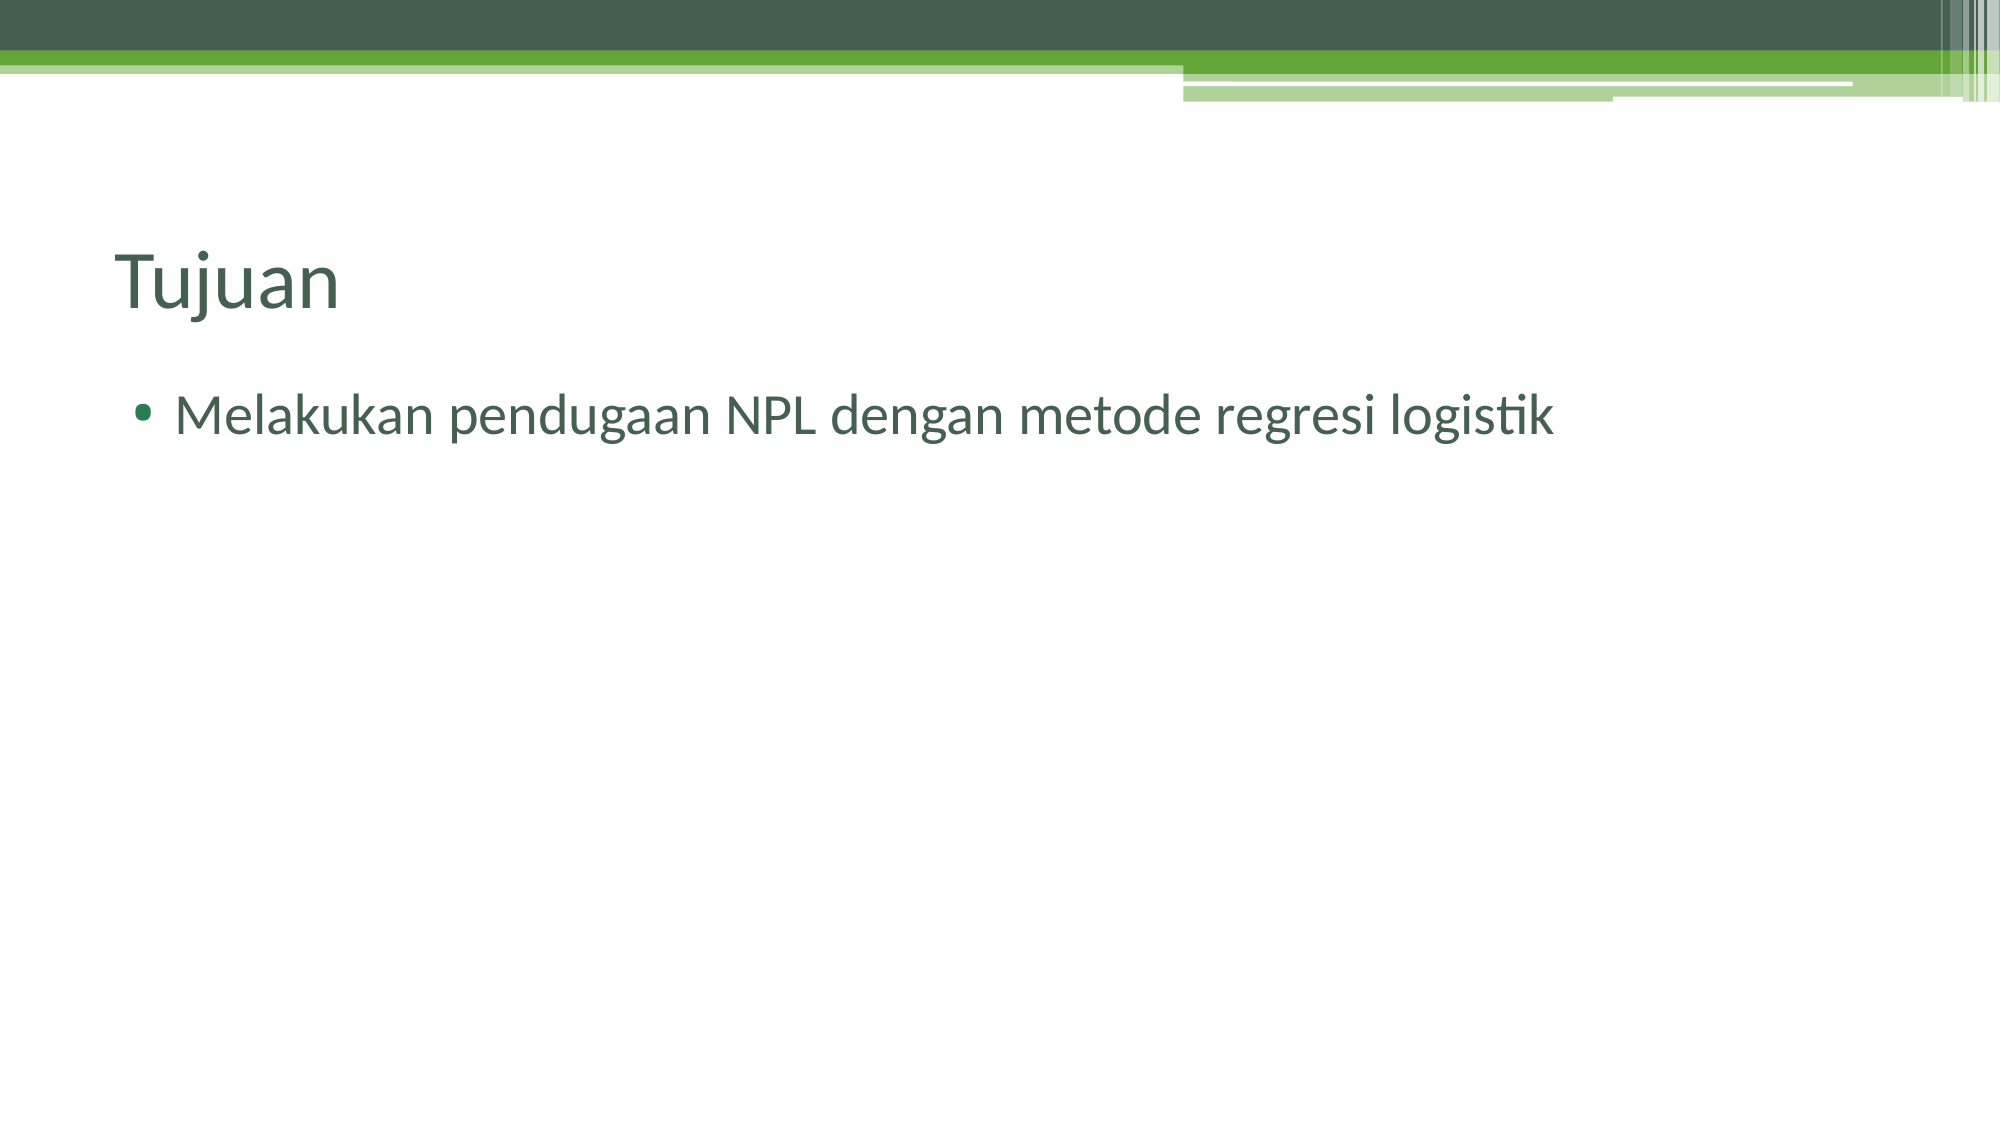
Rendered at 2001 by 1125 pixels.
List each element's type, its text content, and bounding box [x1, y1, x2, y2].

title Tujuan [99, 187, 1900, 363]
list Melakukan pendugaan NPL dengan metode regresi logistik [99, 368, 1900, 1079]
